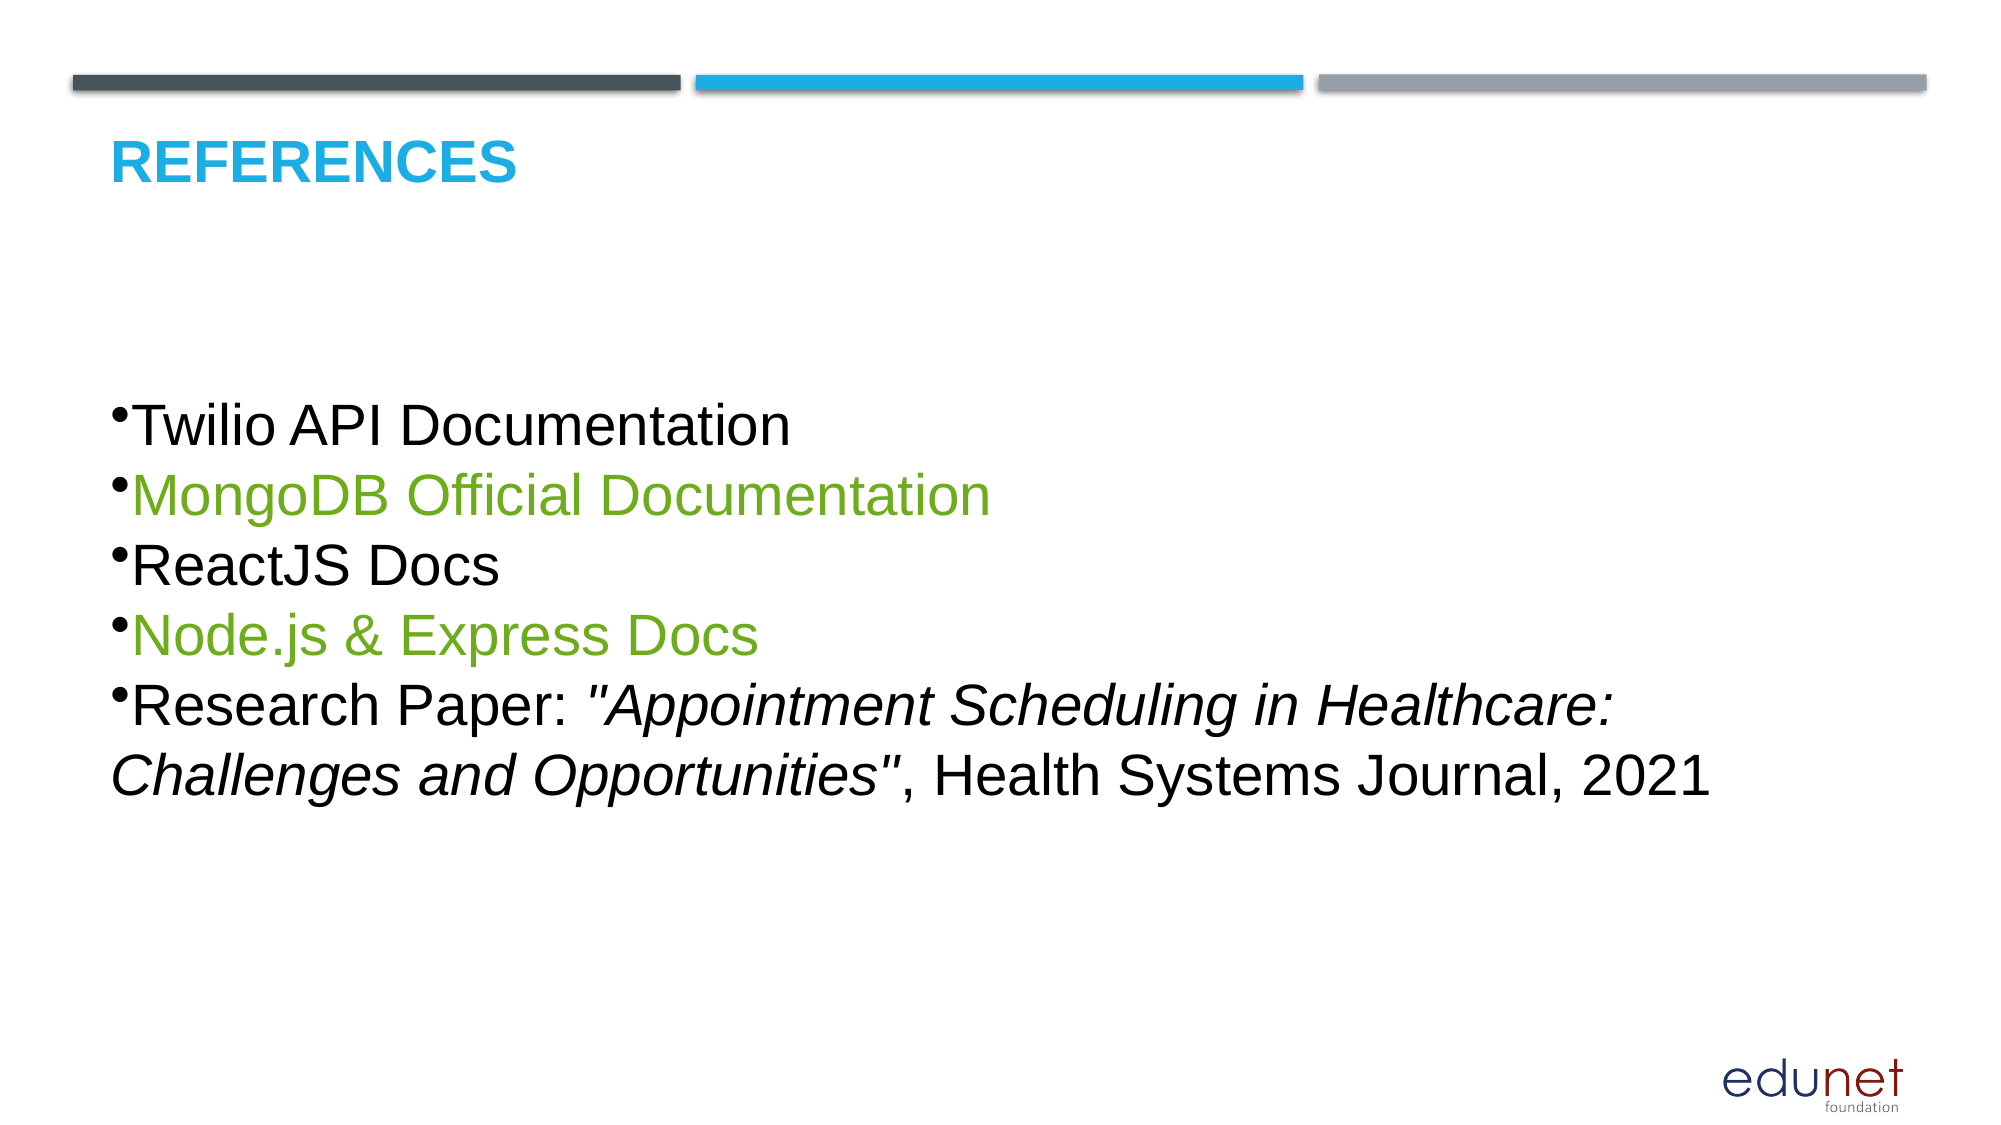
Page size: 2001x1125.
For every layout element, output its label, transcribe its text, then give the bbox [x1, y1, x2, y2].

picture [1719, 1056, 1905, 1116]
list Twilio API Documentation MongoDB Official Documentation ReactJS Docs Node.js & Express Docs Research Paper: "Appointment Scheduling in Healthcare: Challenges and Opportunities", Health Systems Journal, 2021 [95, 270, 1919, 924]
title References [95, 115, 1905, 203]
